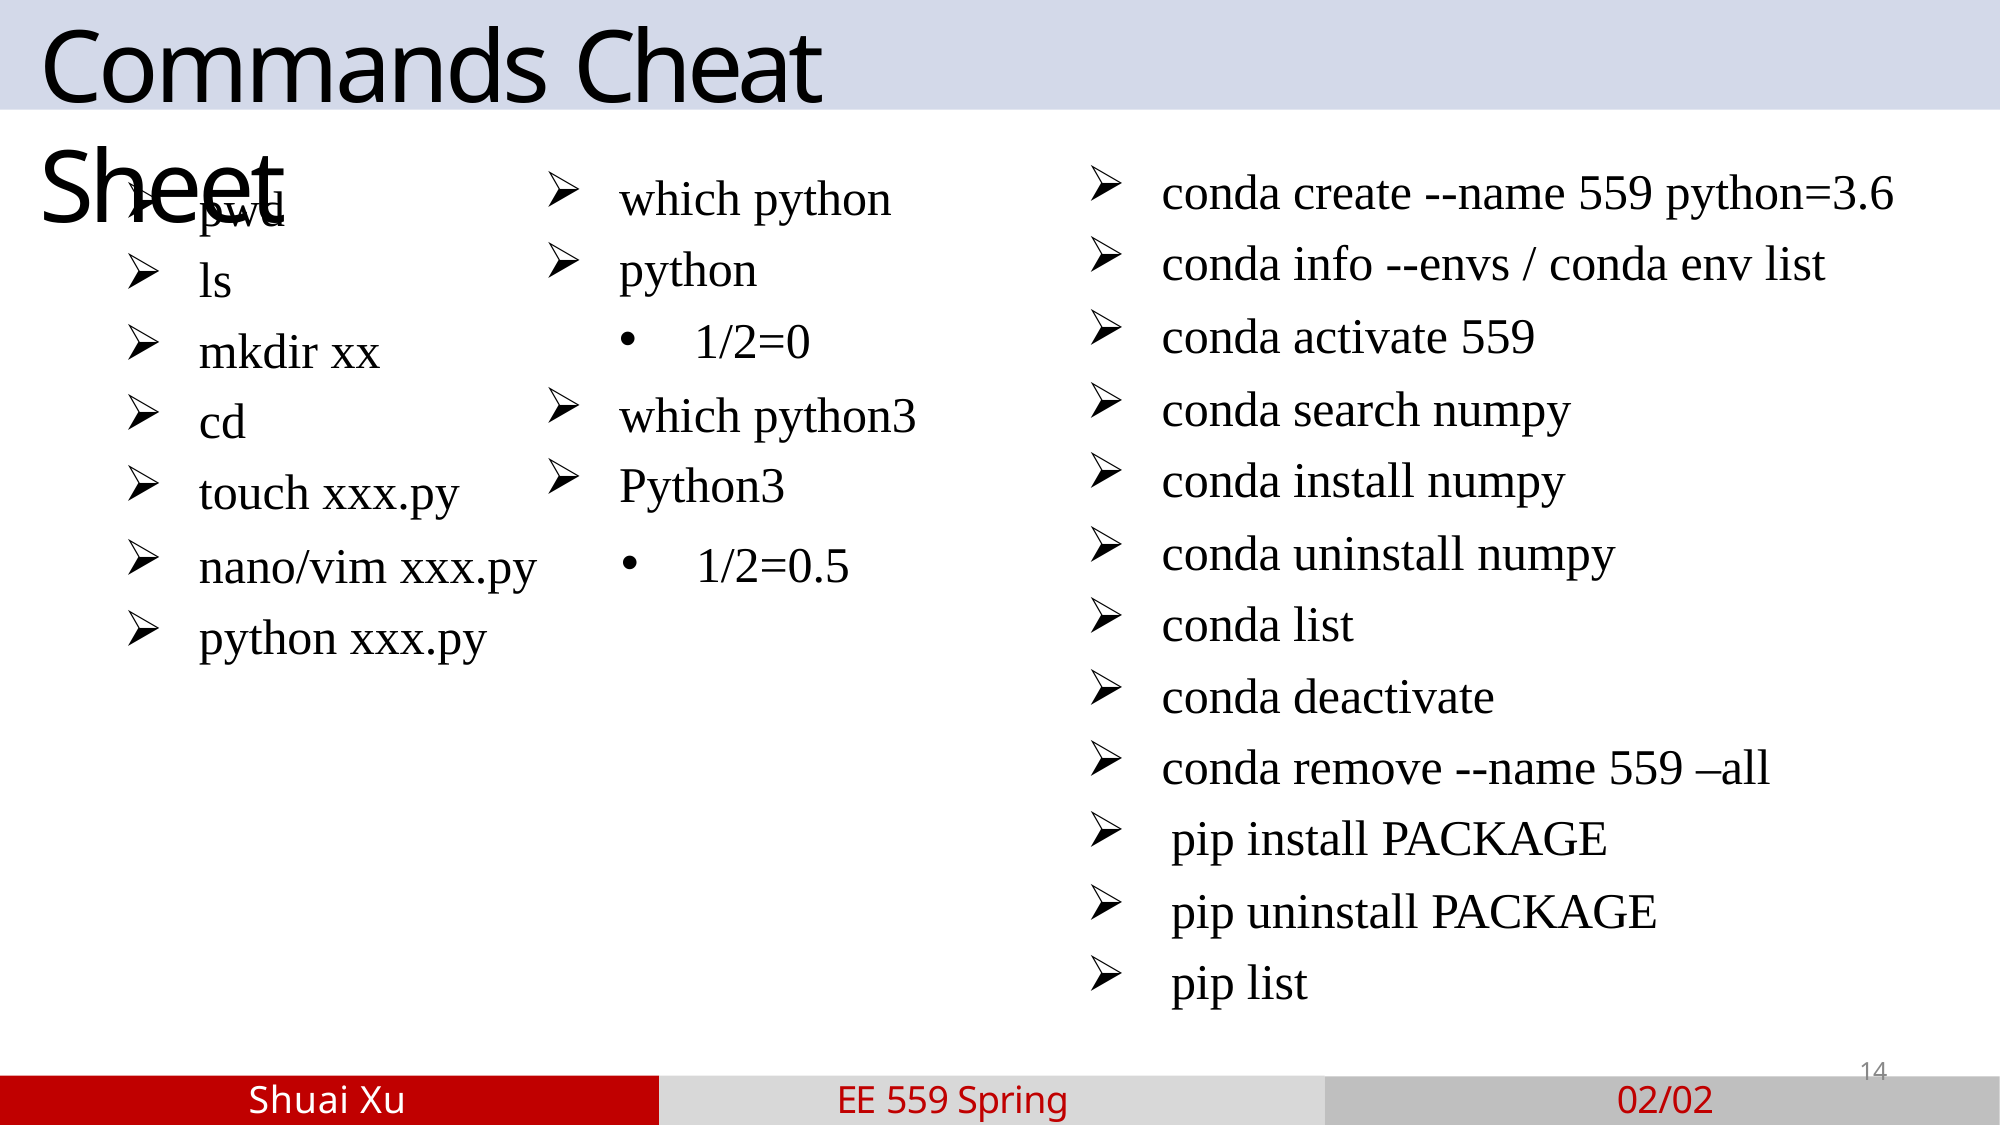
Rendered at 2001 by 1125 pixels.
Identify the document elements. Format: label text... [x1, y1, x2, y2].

slide_number 14 [1853, 1054, 1892, 1072]
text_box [0, 1075, 2000, 1125]
text_box conda create --name 559 python=3.6 conda info --envs / conda env list conda activate 559 conda search numpy conda install numpy conda uninstall numpy conda list conda deactivate conda remove --name 559 –all pip install PACKAGE pip uninstall PACKAGE pip list [1084, 146, 1898, 1010]
text_box which python python 1/2=0 which python3 Python3 [542, 152, 920, 513]
text_box 1/2=0.5 [544, 519, 1084, 593]
title Commands Cheat Sheet [37, 0, 1004, 243]
text_box pwd ls mkdir xx cd touch xxx.py nano/vim xxx.py python xxx.py [121, 163, 540, 665]
